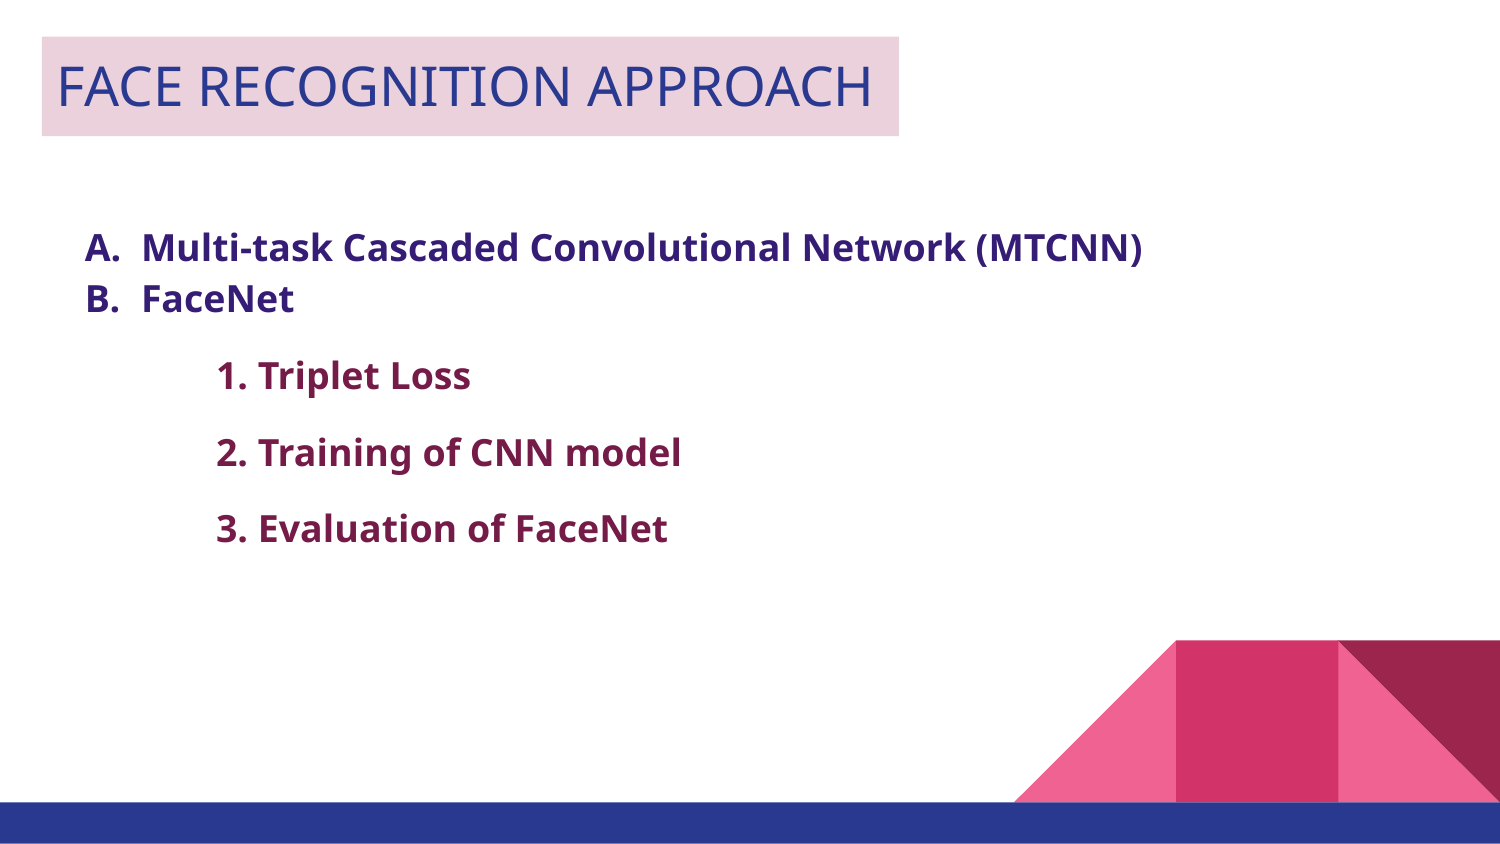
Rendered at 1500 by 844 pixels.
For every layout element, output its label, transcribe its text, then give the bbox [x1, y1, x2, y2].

list Multi-task Cascaded Convolutional Network (MTCNN) FaceNet 1. Triplet Loss 2. Training of CNN model 3. Evaluation of FaceNet [51, 201, 1449, 750]
title FACE RECOGNITION APPROACH [41, 36, 899, 137]
